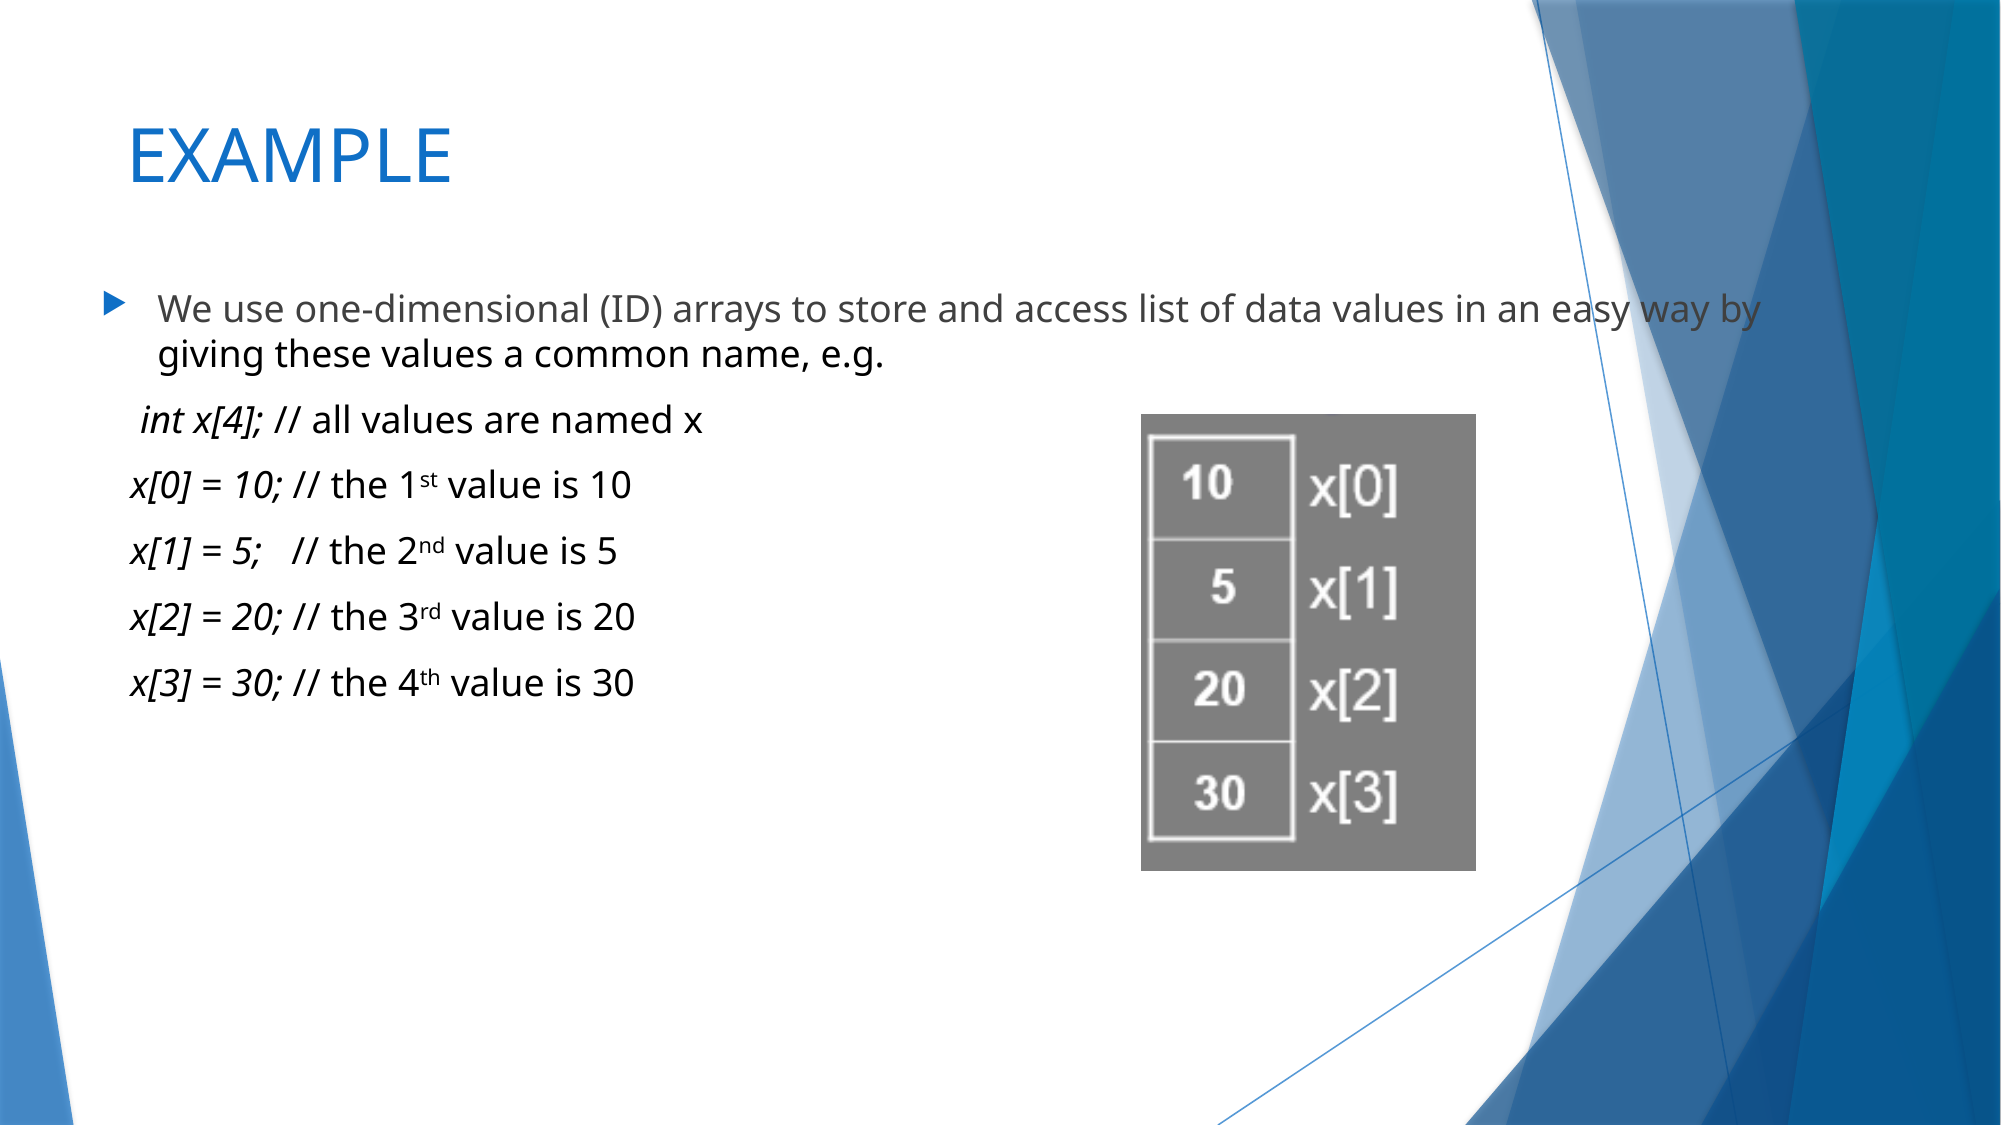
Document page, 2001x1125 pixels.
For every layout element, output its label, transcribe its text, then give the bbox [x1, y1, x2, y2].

title EXAMPLE [111, 99, 1522, 277]
list We use one-dimensional (ID) arrays to store and access list of data values in an easy way by giving these values a common name, e.g. int x[4]; // all values are named x x[0] = 10; // the 1st value is 10 x[1] = 5; // the 2nd value is 5 x[2] = 20; // the 3rd value is 20 x[3] = 30; // the 4th value is 30 [86, 277, 1812, 992]
picture [1141, 413, 1476, 872]
